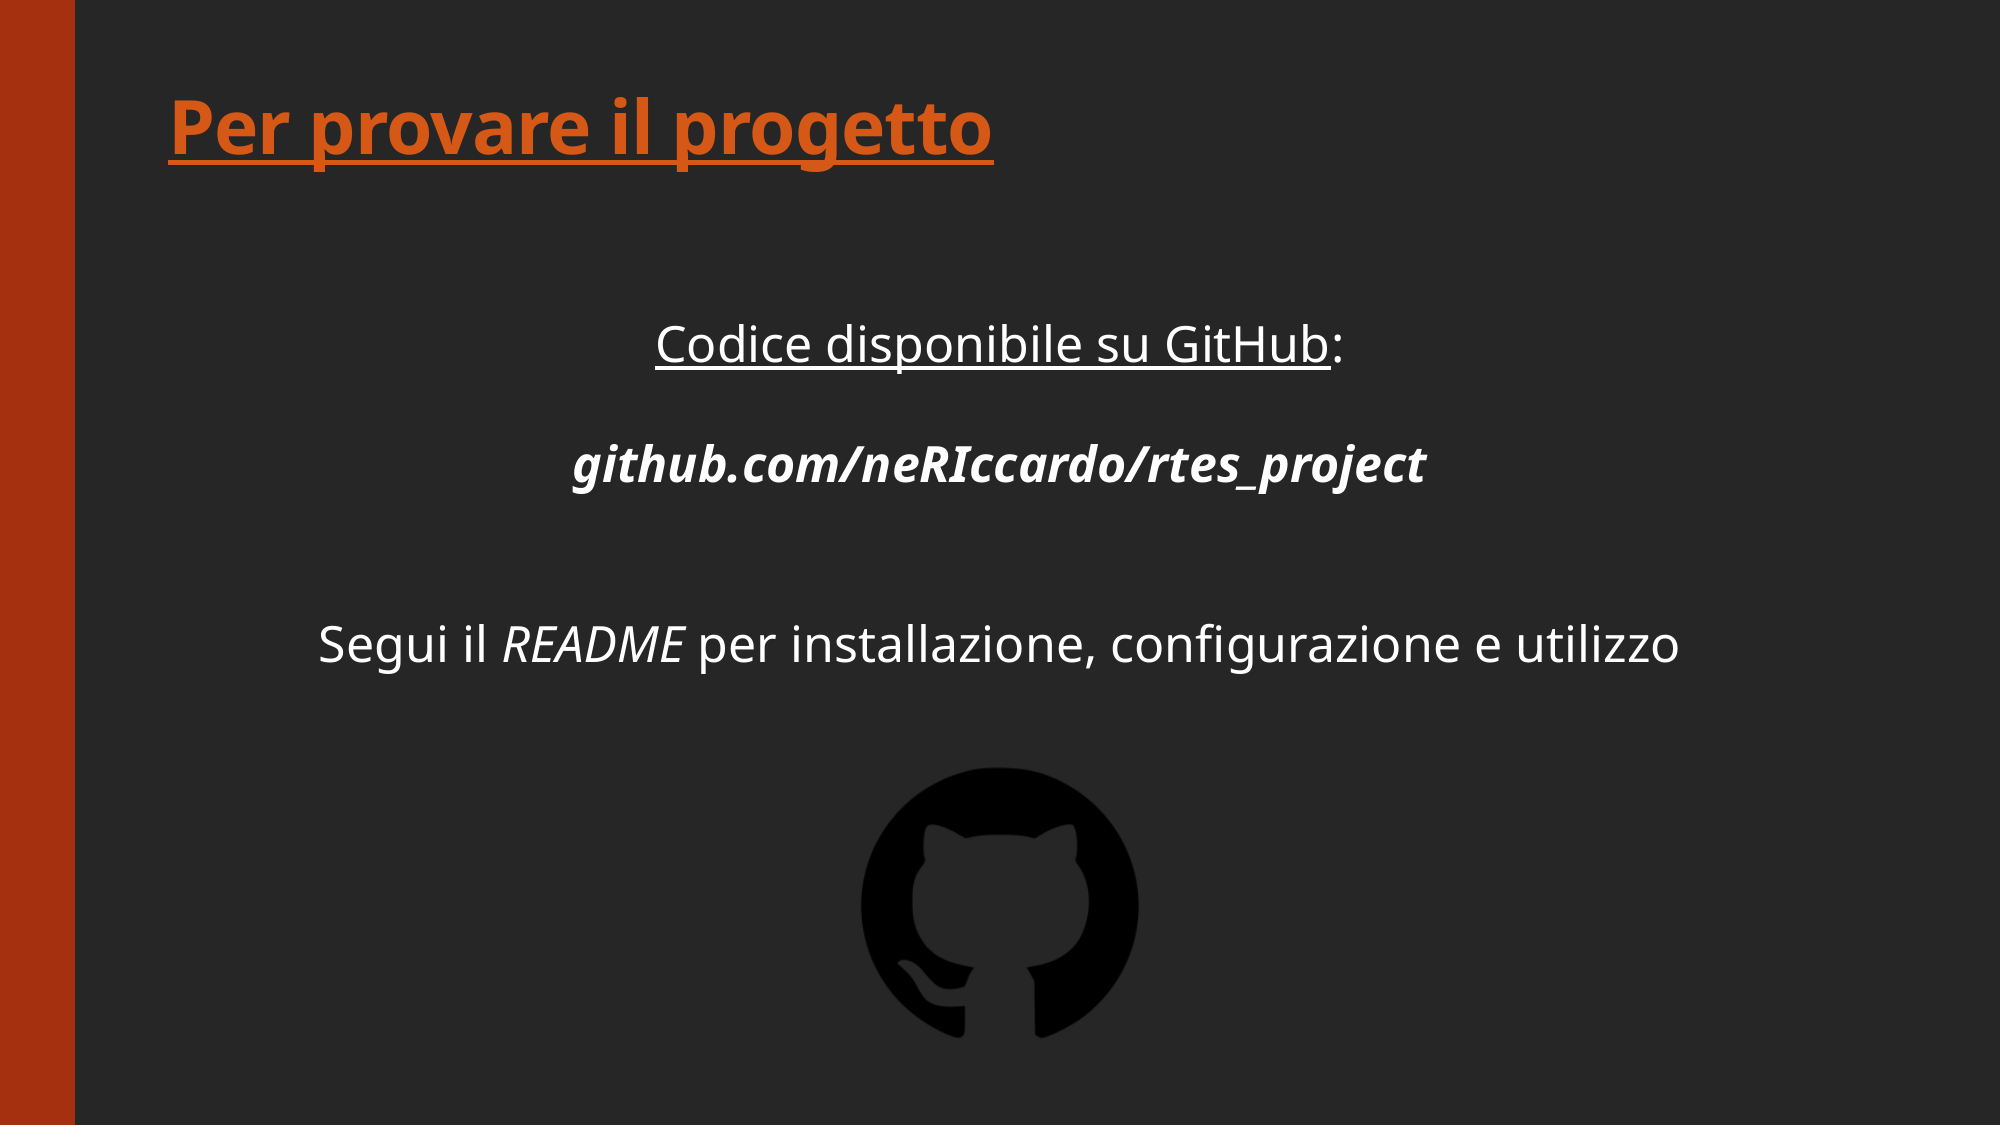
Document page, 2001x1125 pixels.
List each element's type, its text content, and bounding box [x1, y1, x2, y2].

title Per provare il progetto [153, 51, 1139, 178]
text_box Codice disponibile su GitHub: github.com/neRIccardo/rtes_project Segui il README per installazione, configurazione e utilizzo [303, 304, 1697, 740]
picture [855, 758, 1145, 1048]
